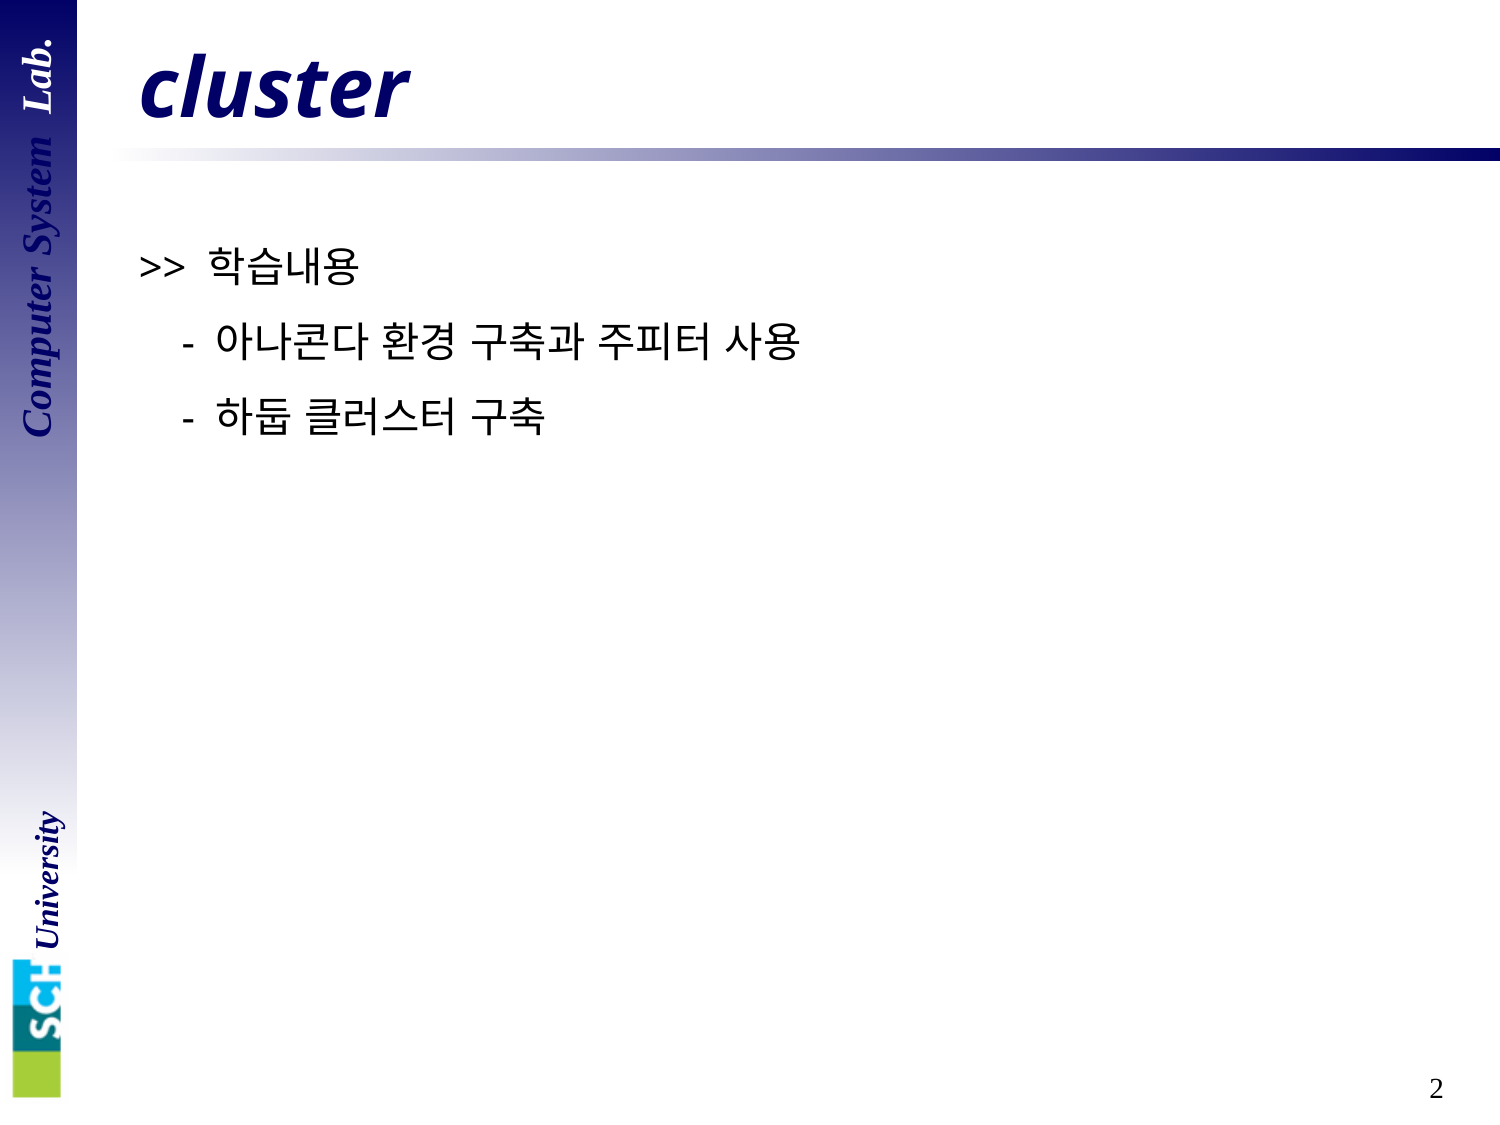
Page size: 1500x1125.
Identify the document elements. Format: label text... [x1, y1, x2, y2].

title cluster [123, 25, 1460, 143]
text_box >> 학습내용 - 아나콘다 환경 구축과 주피터 사용 - 하둡 클러스터 구축 [123, 208, 1282, 448]
picture [5, 952, 69, 1104]
